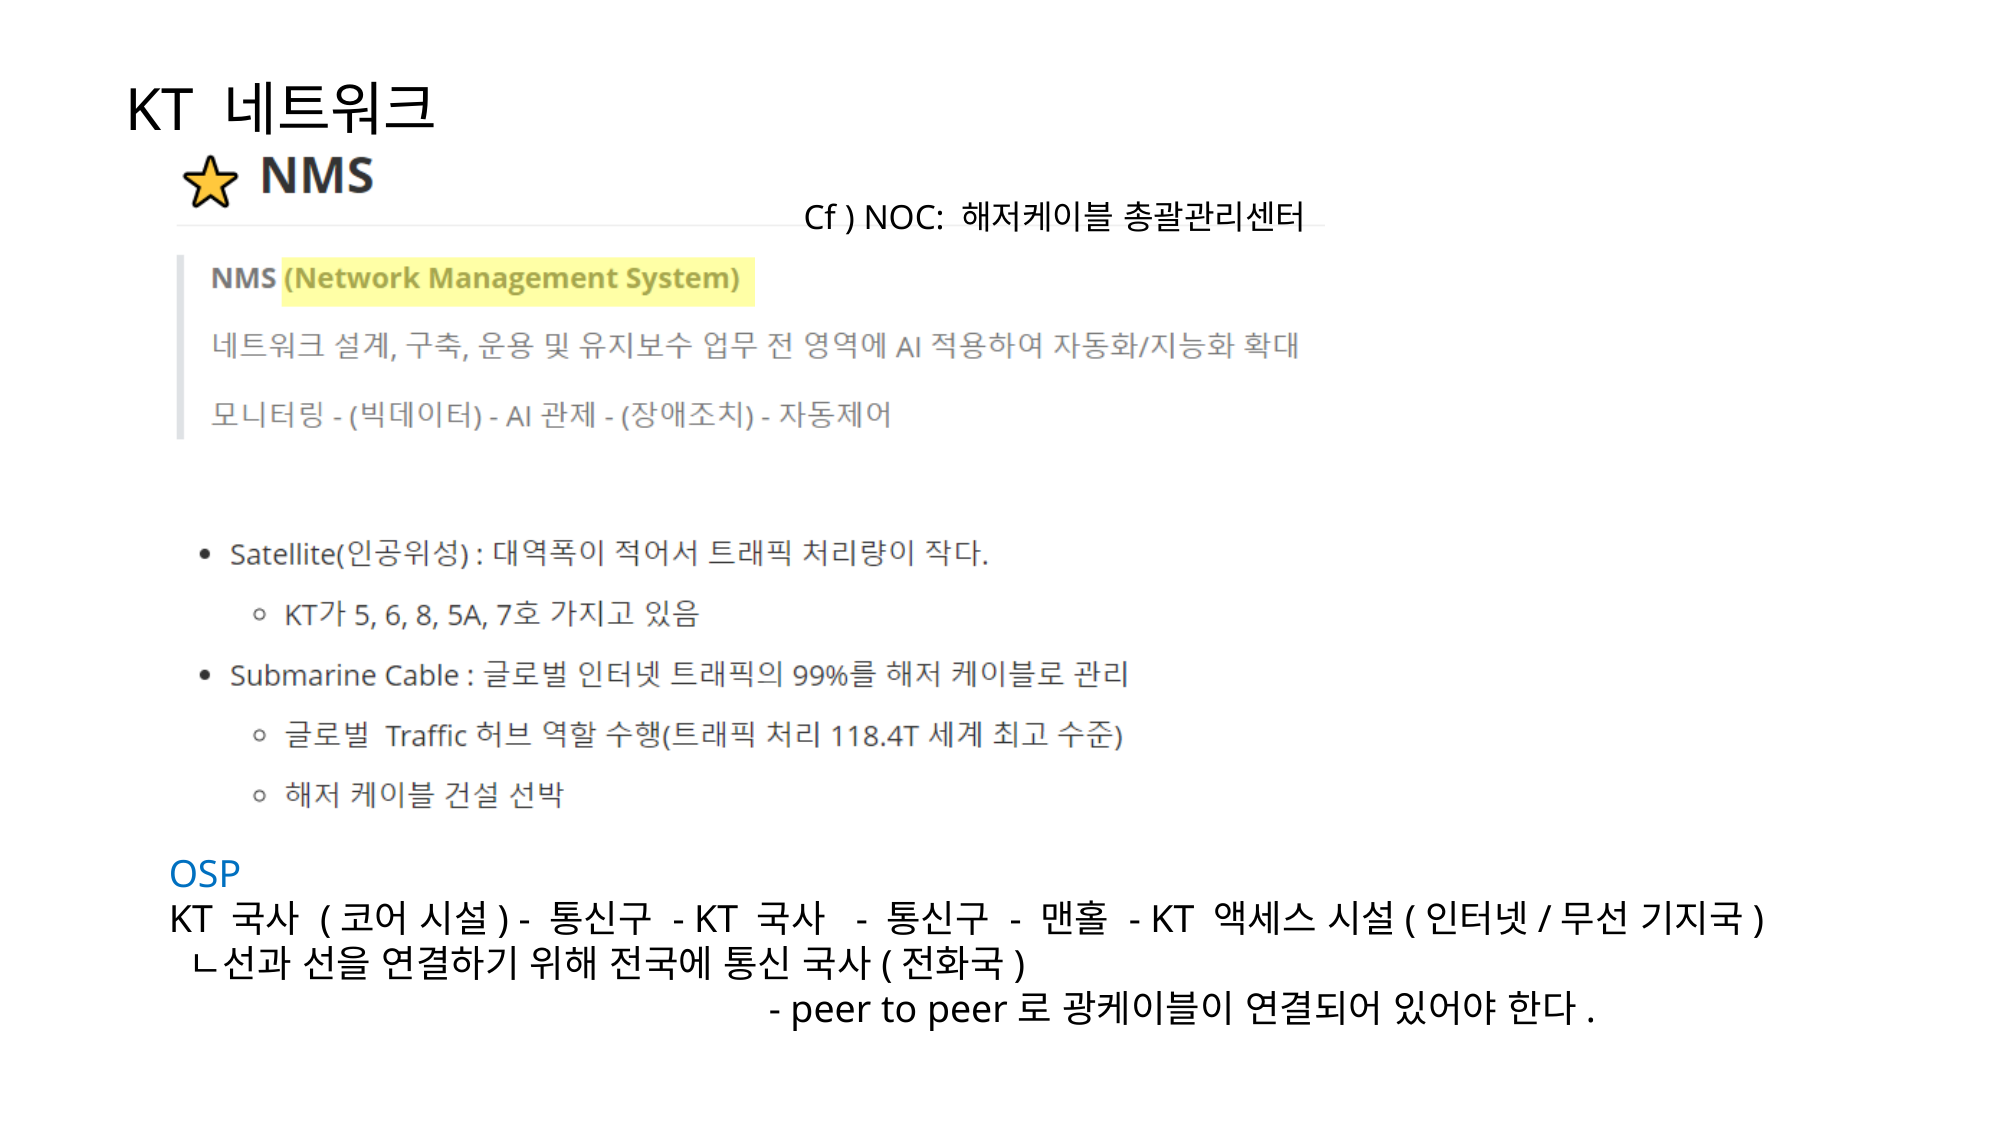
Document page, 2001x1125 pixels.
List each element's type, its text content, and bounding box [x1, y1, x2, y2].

text_box KT 네트워크 [111, 64, 453, 150]
text_box OSP KT 국사 (코어 시설) - 통신구 - KT 국사 - 통신구 - 맨홀 - KT 액세스 시설(인터넷/무선 기지국) ㄴ선과 선을 연결하기 위해 전국에 통신 국사(전화국) - peer to peer로 광케이블이 연결되어 있어야 한다. [154, 842, 1966, 1038]
picture [153, 150, 1325, 863]
